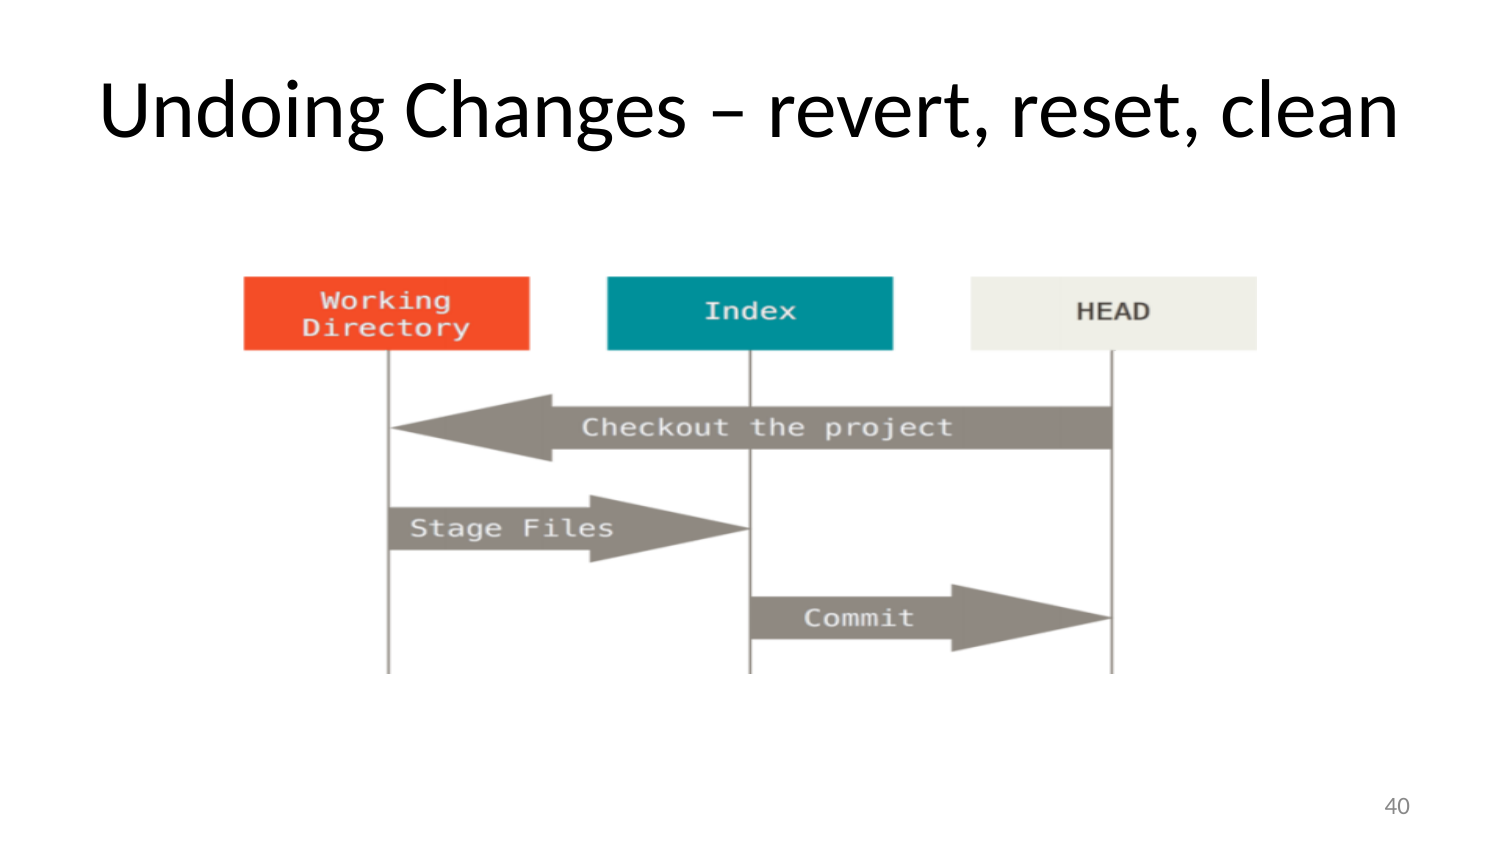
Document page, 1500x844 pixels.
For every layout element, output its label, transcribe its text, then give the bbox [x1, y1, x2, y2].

text_box ‹#› [1074, 782, 1425, 827]
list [243, 276, 1257, 675]
title Undoing Changes – revert, reset, clean [75, 33, 1425, 175]
